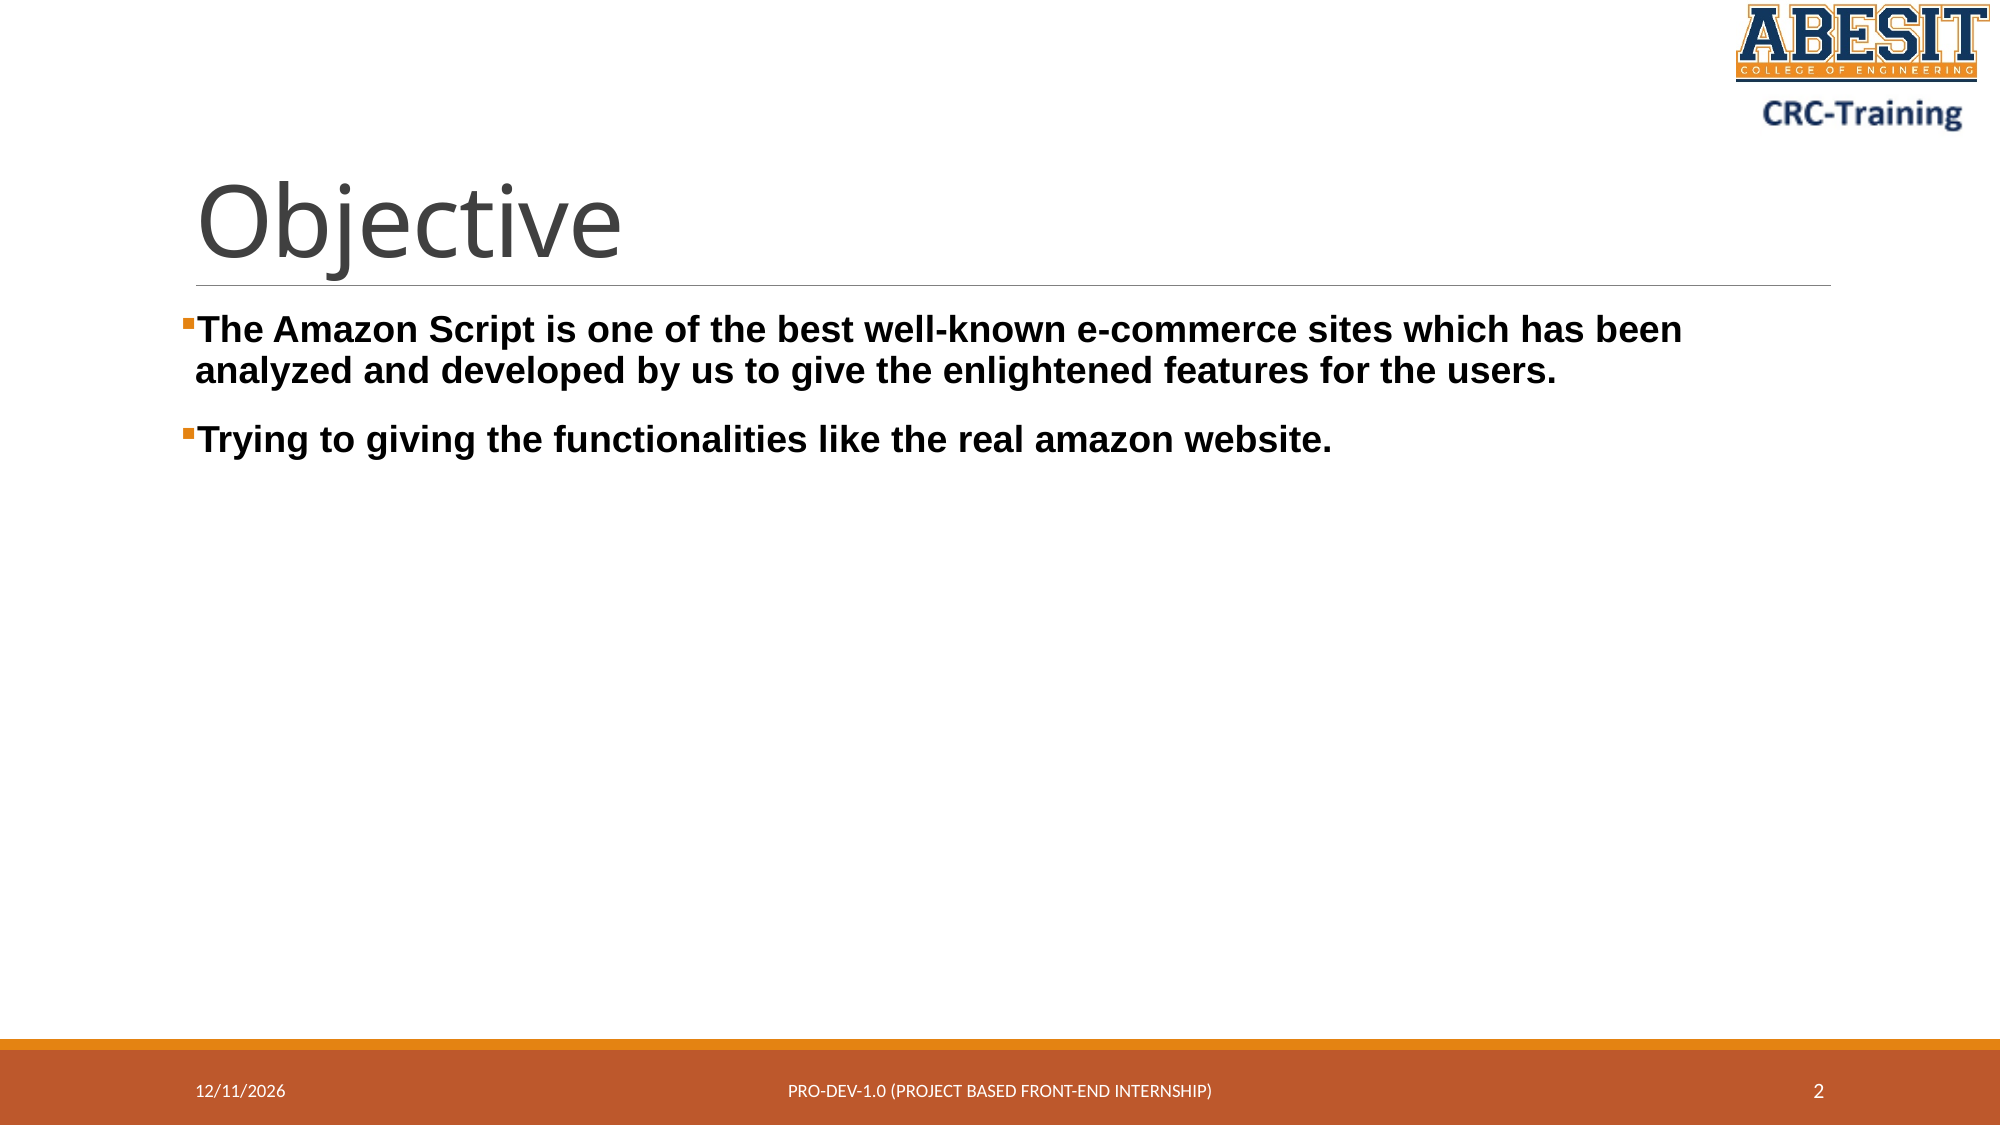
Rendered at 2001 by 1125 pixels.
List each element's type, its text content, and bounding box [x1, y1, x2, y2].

slide_number 2 [1624, 1059, 1840, 1120]
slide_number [180, 1059, 586, 1120]
title Objective [180, 47, 1830, 285]
picture [1736, 0, 1990, 141]
list The Amazon Script is one of the best well-known e-commerce sites which has been analyzed and developed by us to give the enlightened features for the users. Trying to giving the functionalities like the real amazon website. [180, 302, 1830, 963]
footer Pro-Dev-1.0 (project based front-end internship) [604, 1059, 1396, 1120]
